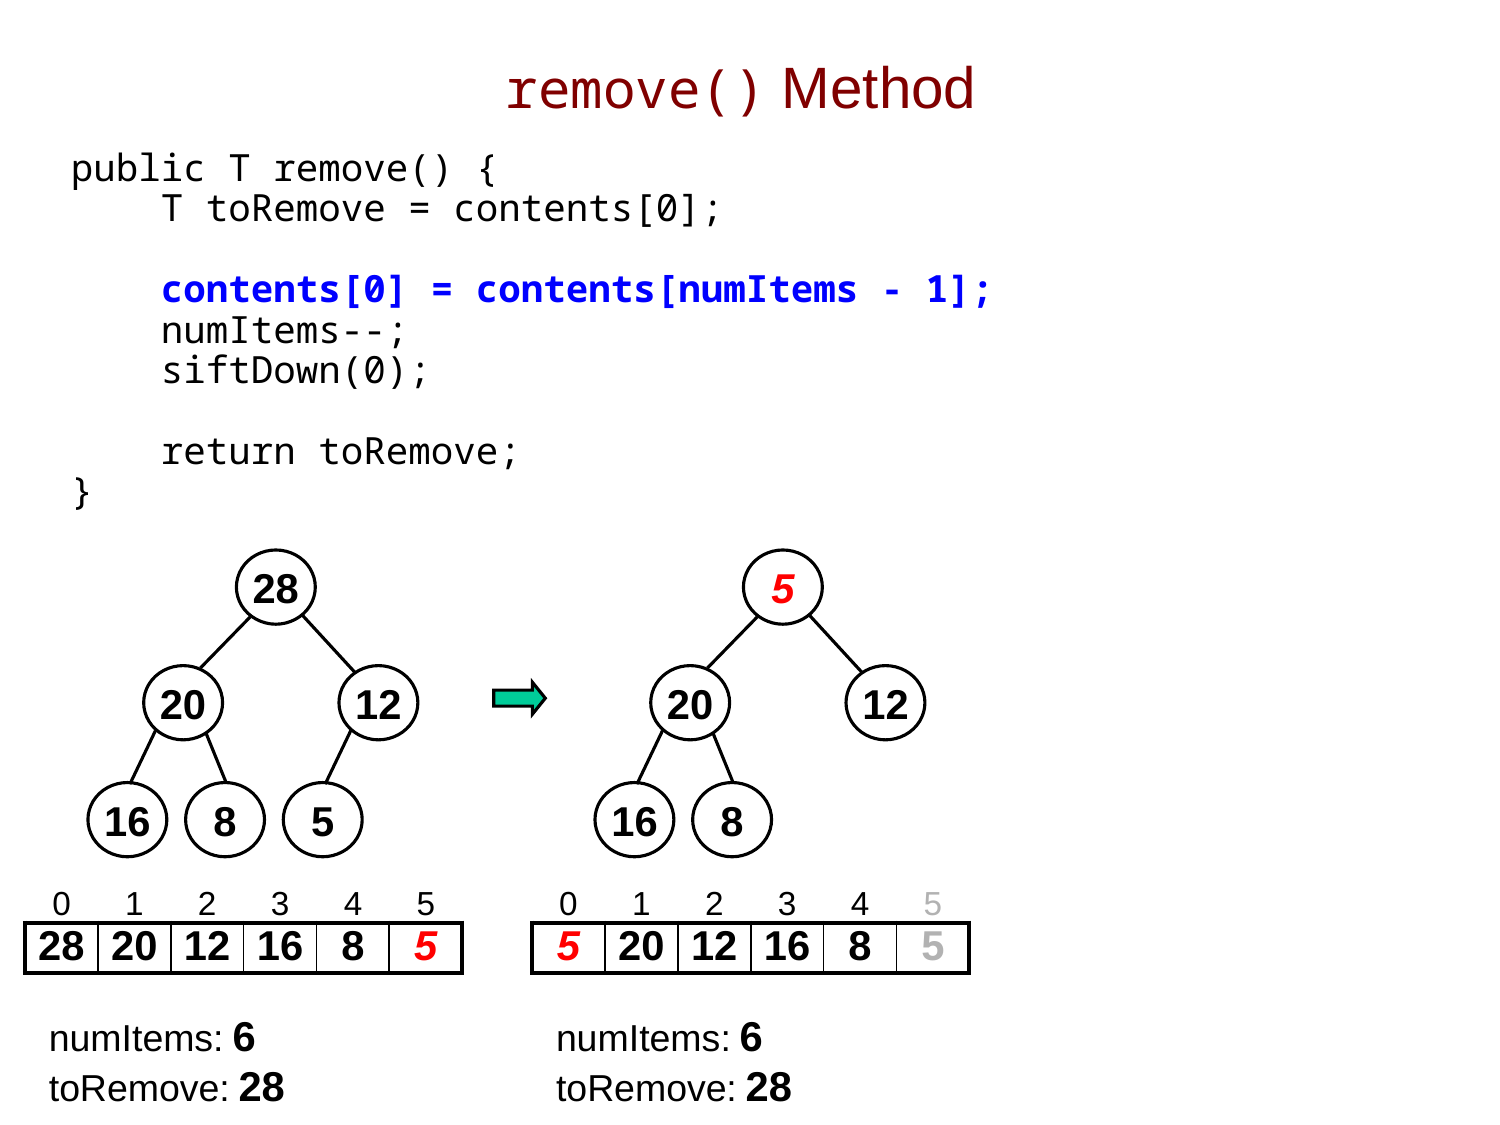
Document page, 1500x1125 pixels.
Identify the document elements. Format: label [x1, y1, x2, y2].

table_cell [752, 925, 823, 971]
table_cell [390, 925, 460, 971]
text_box [34, 1002, 300, 1117]
table_cell [27, 925, 97, 971]
table_cell [897, 925, 967, 971]
list [55, 141, 1500, 1063]
table_cell [99, 925, 170, 971]
table_cell [534, 925, 604, 971]
table_header [25, 875, 462, 921]
table_cell [317, 925, 388, 971]
table_cell [172, 925, 243, 971]
title [96, 15, 1386, 141]
table_cell [824, 925, 896, 971]
text_box [541, 1002, 807, 1117]
table_cell [679, 925, 750, 971]
text_box [532, 682, 542, 693]
table_cell [606, 925, 677, 971]
text_box [87, 549, 418, 857]
text_box [594, 549, 925, 857]
table_header [532, 875, 969, 921]
text_box [493, 690, 546, 715]
table_cell [244, 925, 316, 971]
